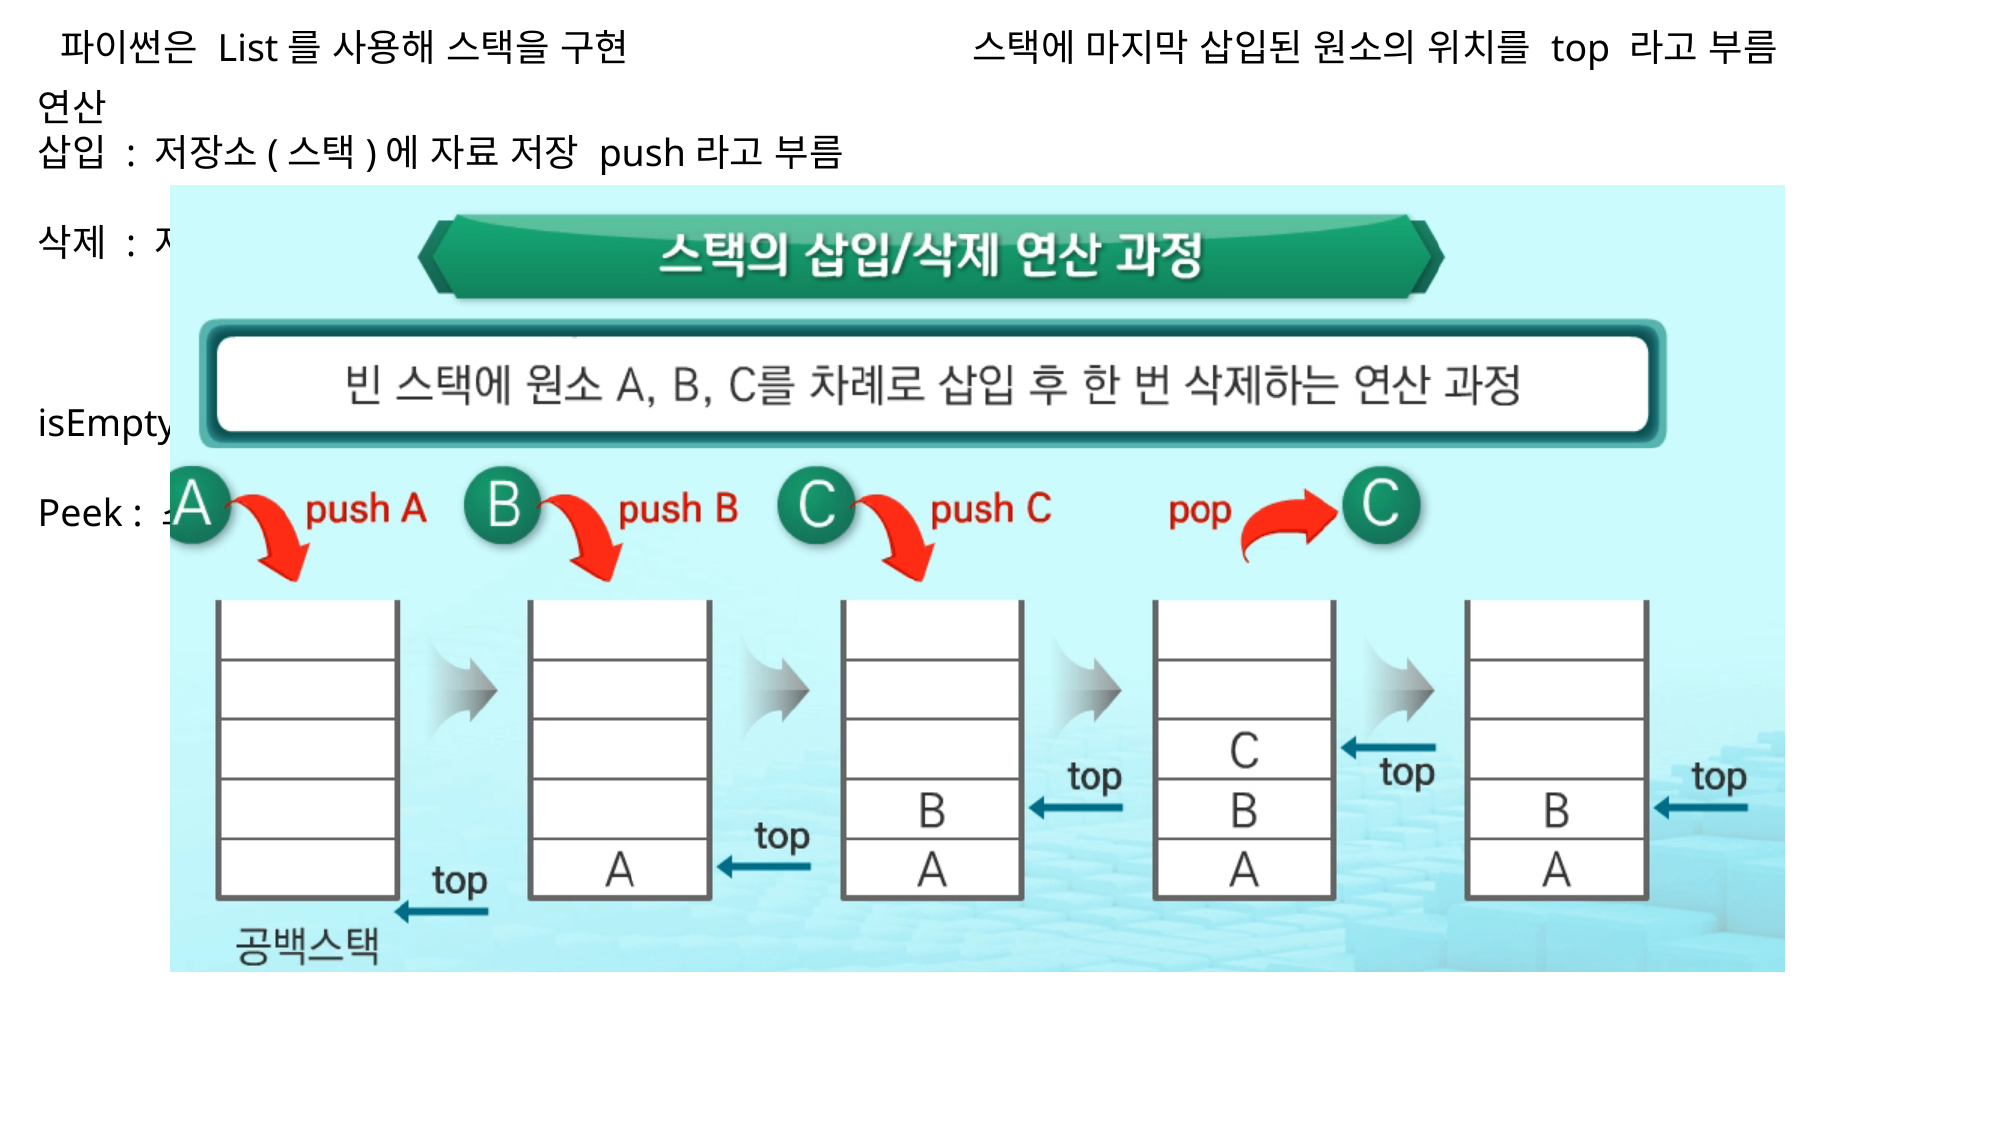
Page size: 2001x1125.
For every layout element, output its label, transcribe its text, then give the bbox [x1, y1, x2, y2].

text_box 연산 삽입 : 저장소(스택)에 자료 저장 push라고 부름 삭제 : 저장소에 자료를 꺼냄 삽입자료의 역순으로 꺼냄 pop이라고 부름 isEmpty : 스택이 공백인지 아닌지 확인하는 연산 Peek : 스택의 top에 있는 item(원소) 반환하는 연산 [22, 76, 926, 542]
text_box 파이썬은 List를 사용해 스택을 구현 [45, 16, 645, 76]
picture [170, 185, 1785, 972]
text_box 스택에 마지막 삽입된 원소의 위치를 top 라고 부름 [957, 16, 1793, 76]
